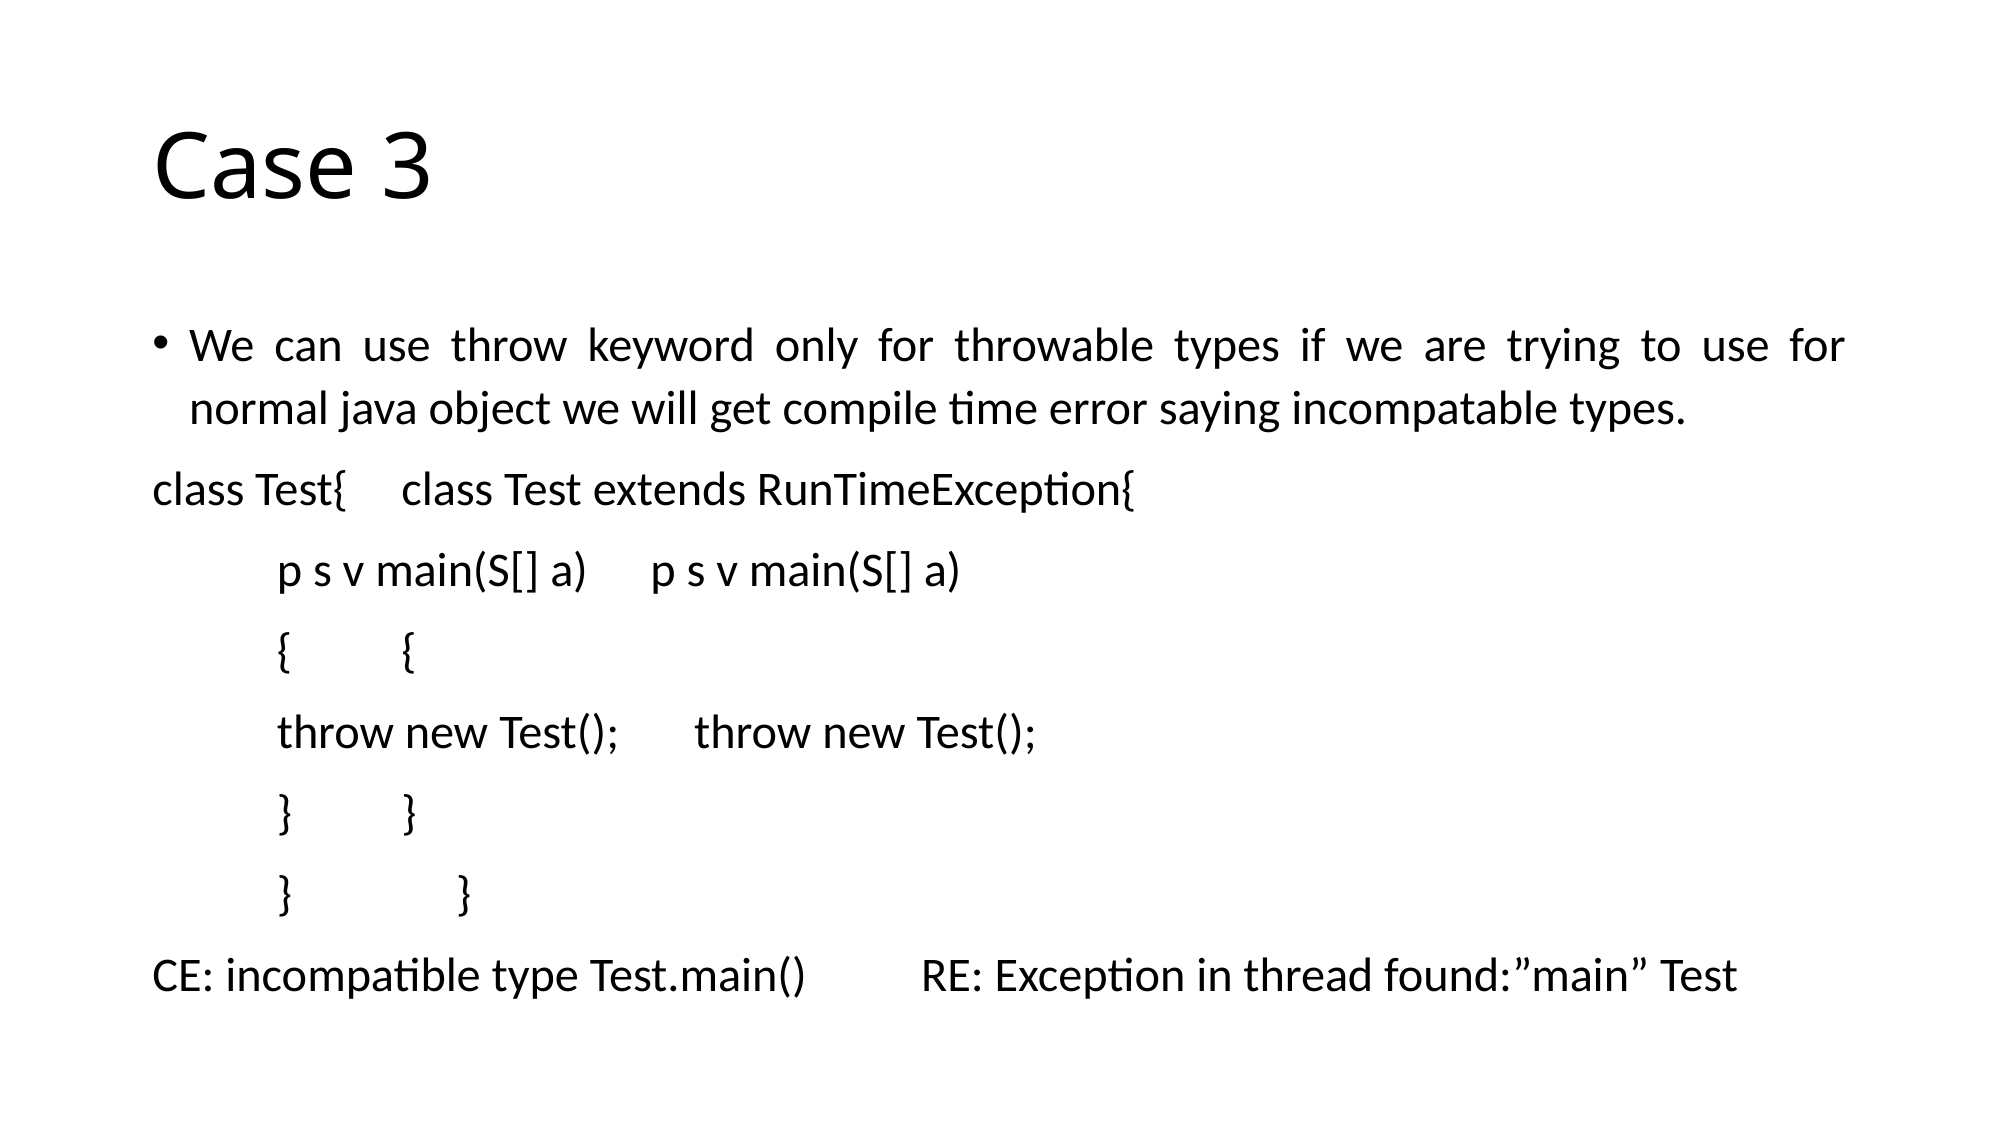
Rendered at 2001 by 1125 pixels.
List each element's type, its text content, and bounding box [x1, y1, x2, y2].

list We can use throw keyword only for throwable types if we are trying to use for normal java object we will get compile time error saying incompatable types. class Test{ class Test extends RunTimeException{ p s v main(S[] a) p s v main(S[] a) { { throw new Test(); throw new Test(); } } } } CE: incompatible type Test.main() RE: Exception in thread found:”main” Test [137, 299, 1863, 1014]
title Case 3 [137, 59, 1863, 278]
